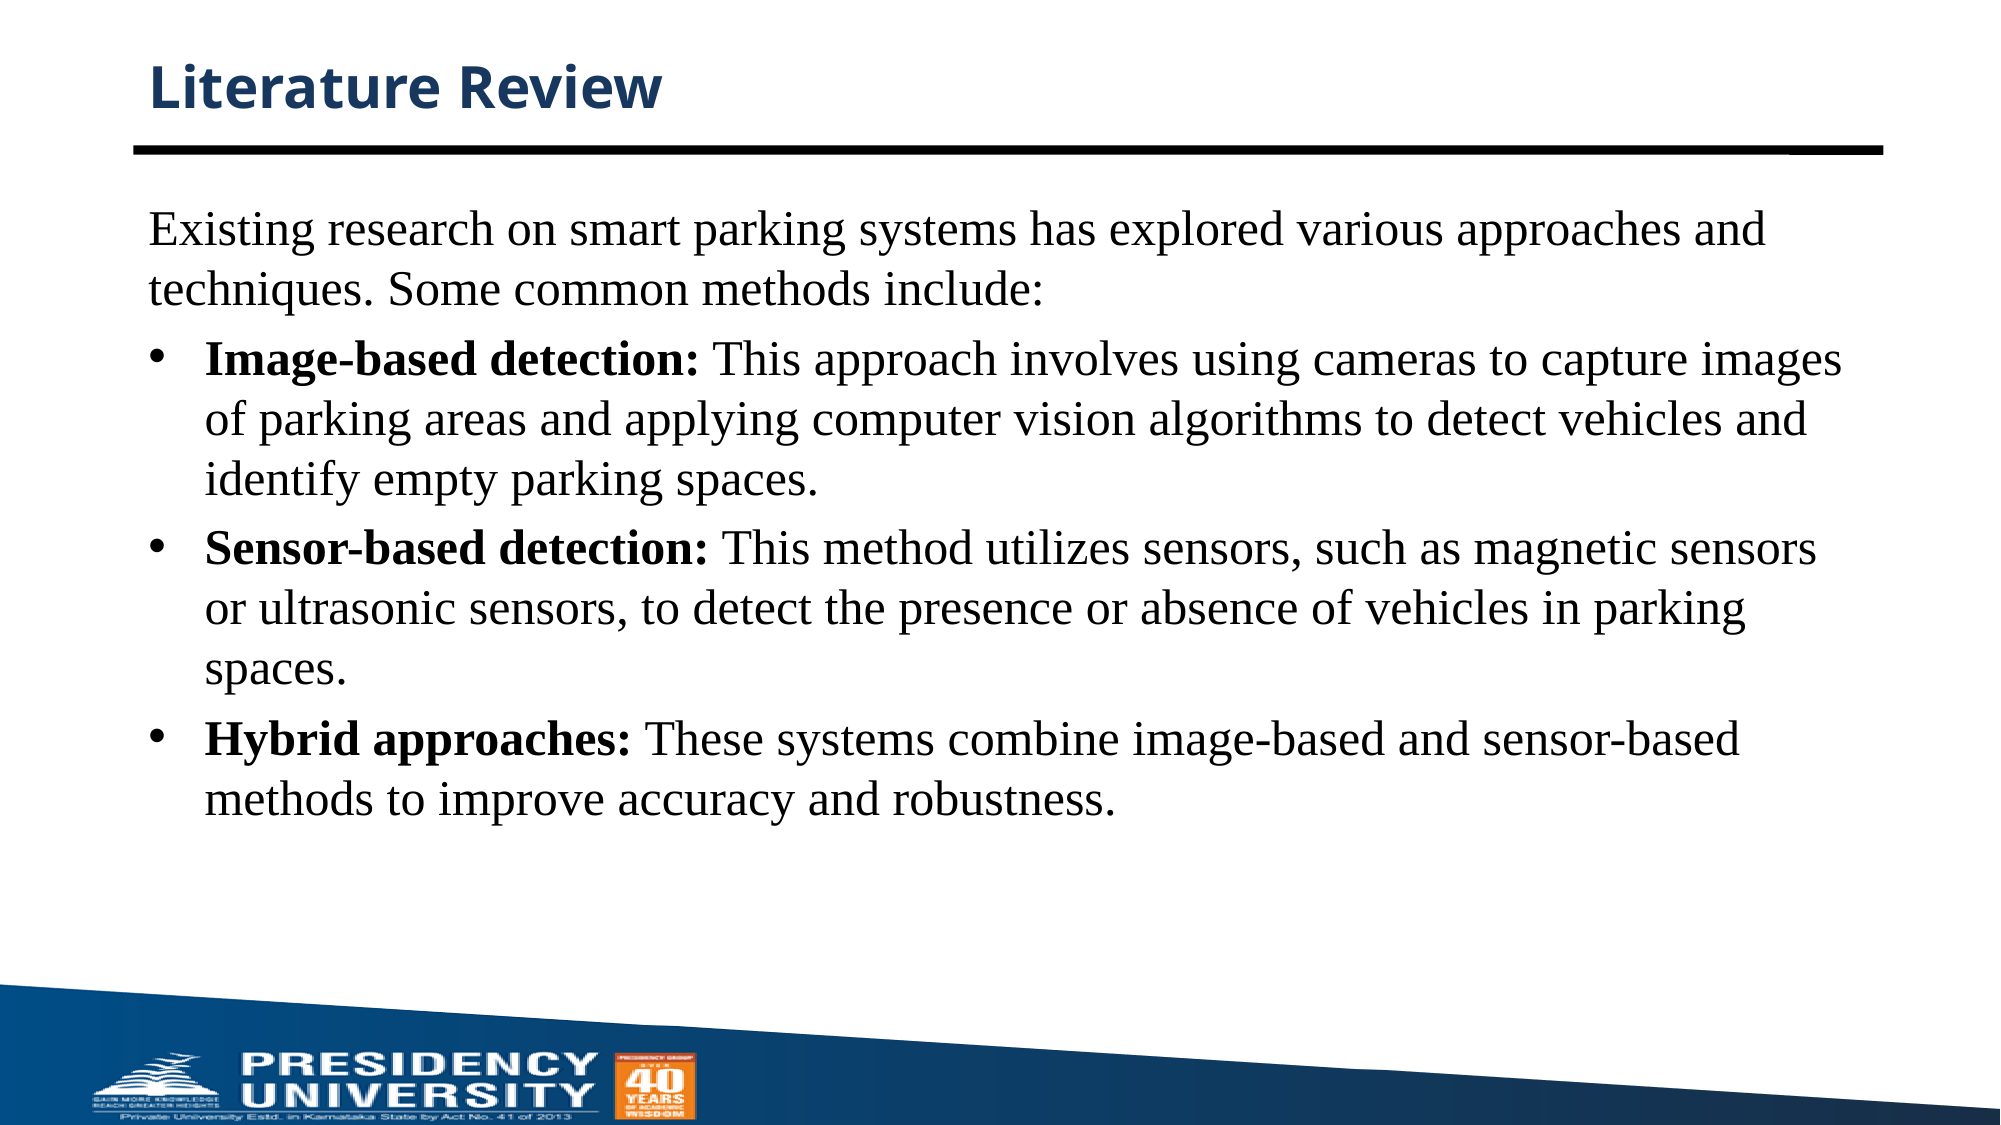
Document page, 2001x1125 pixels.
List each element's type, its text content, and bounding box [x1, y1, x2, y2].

picture [0, 982, 2000, 1125]
list Existing research on smart parking systems has explored various approaches and techniques. Some common methods include: Image-based detection: This approach involves using cameras to capture images of parking areas and applying computer vision algorithms to detect vehicles and identify empty parking spaces. Sensor-based detection: This method utilizes sensors, such as magnetic sensors or ultrasonic sensors, to detect the presence or absence of vehicles in parking spaces. Hybrid approaches: These systems combine image-based and sensor-based methods to improve accuracy and robustness. [133, 187, 1884, 1000]
title Literature Review [133, 45, 1884, 125]
